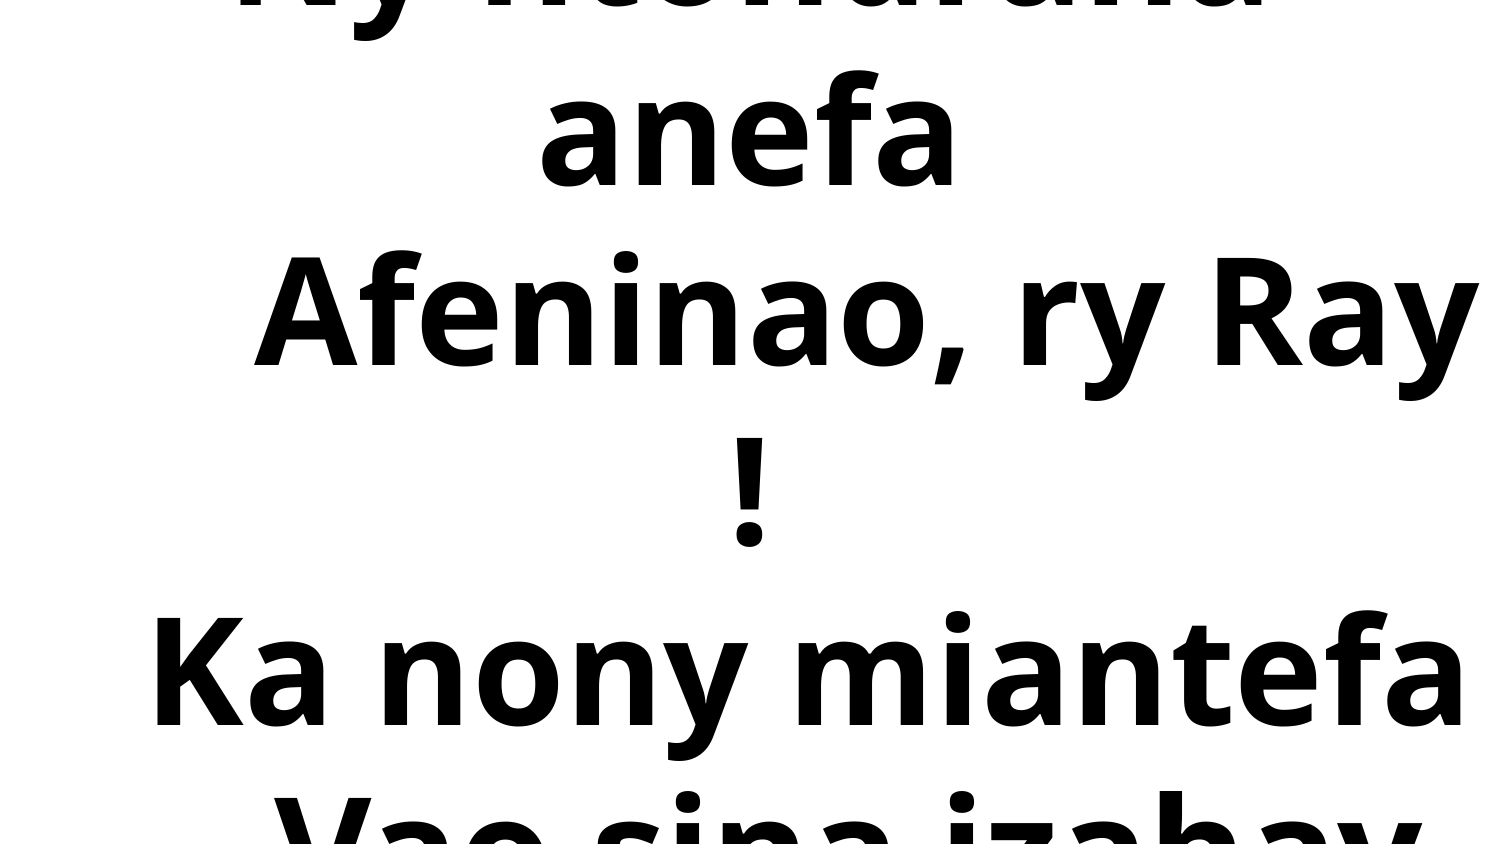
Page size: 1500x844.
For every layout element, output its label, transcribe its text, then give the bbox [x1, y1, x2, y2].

title Ny fitondràna anefa Afeninao, ry Ray ! Ka nony miantefa Vao sina izahay. [0, 304, 1500, 486]
